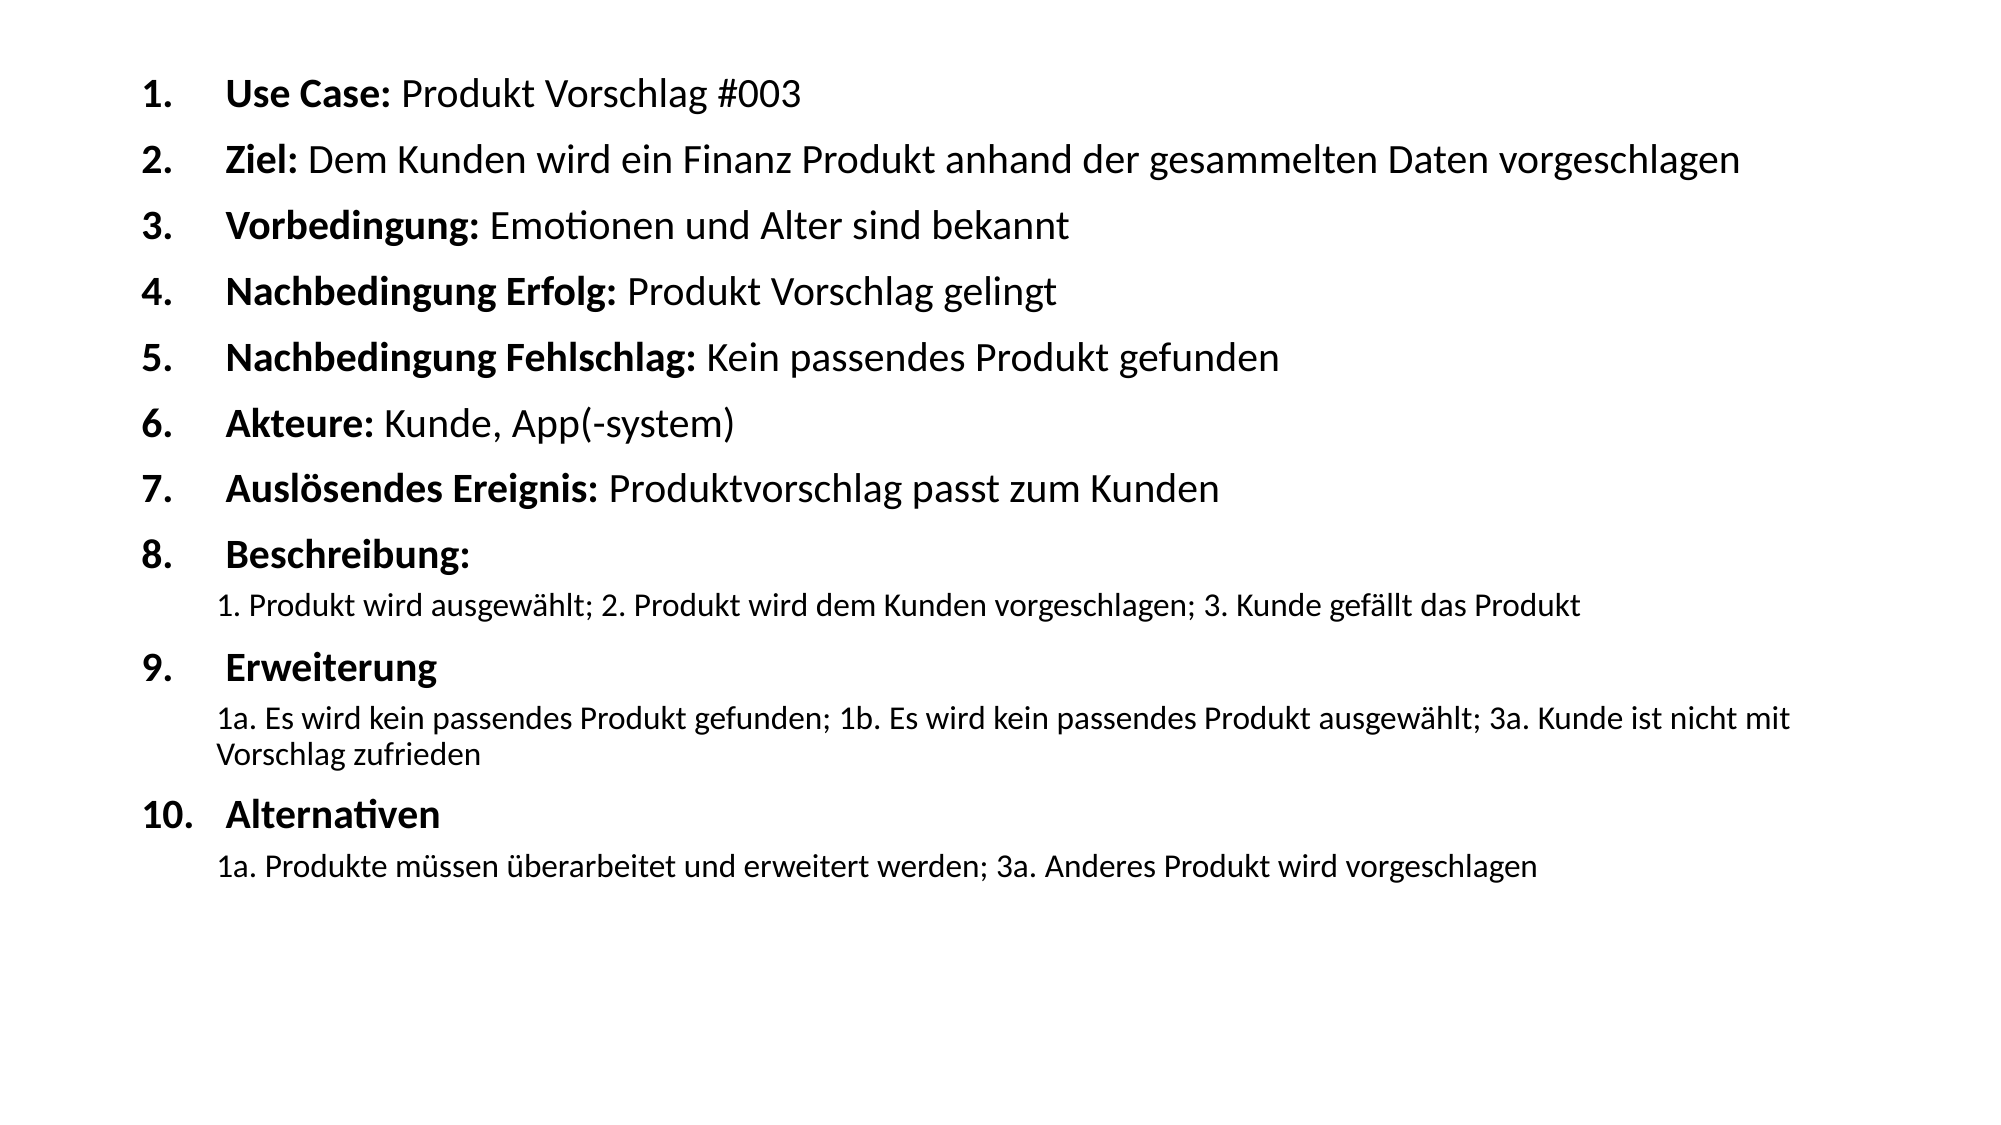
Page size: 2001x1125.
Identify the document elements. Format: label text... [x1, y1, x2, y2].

list Use Case: Produkt Vorschlag #003 Ziel: Dem Kunden wird ein Finanz Produkt anhand der gesammelten Daten vorgeschlagen Vorbedingung: Emotionen und Alter sind bekannt Nachbedingung Erfolg: Produkt Vorschlag gelingt Nachbedingung Fehlschlag: Kein passendes Produkt gefunden Akteure: Kunde, App(-system) Auslösendes Ereignis: Produktvorschlag passt zum Kunden Beschreibung: 1. Produkt wird ausgewählt; 2. Produkt wird dem Kunden vorgeschlagen; 3. Kunde gefällt das Produkt Erweiterung 1a. Es wird kein passendes Produkt gefunden; 1b. Es wird kein passendes Produkt ausgewählt; 3a. Kunde ist nicht mit Vorschlag zufrieden Alternativen 1a. Produkte müssen überarbeitet und erweitert werden; 3a. Anderes Produkt wird vorgeschlagen [126, 64, 1863, 1014]
